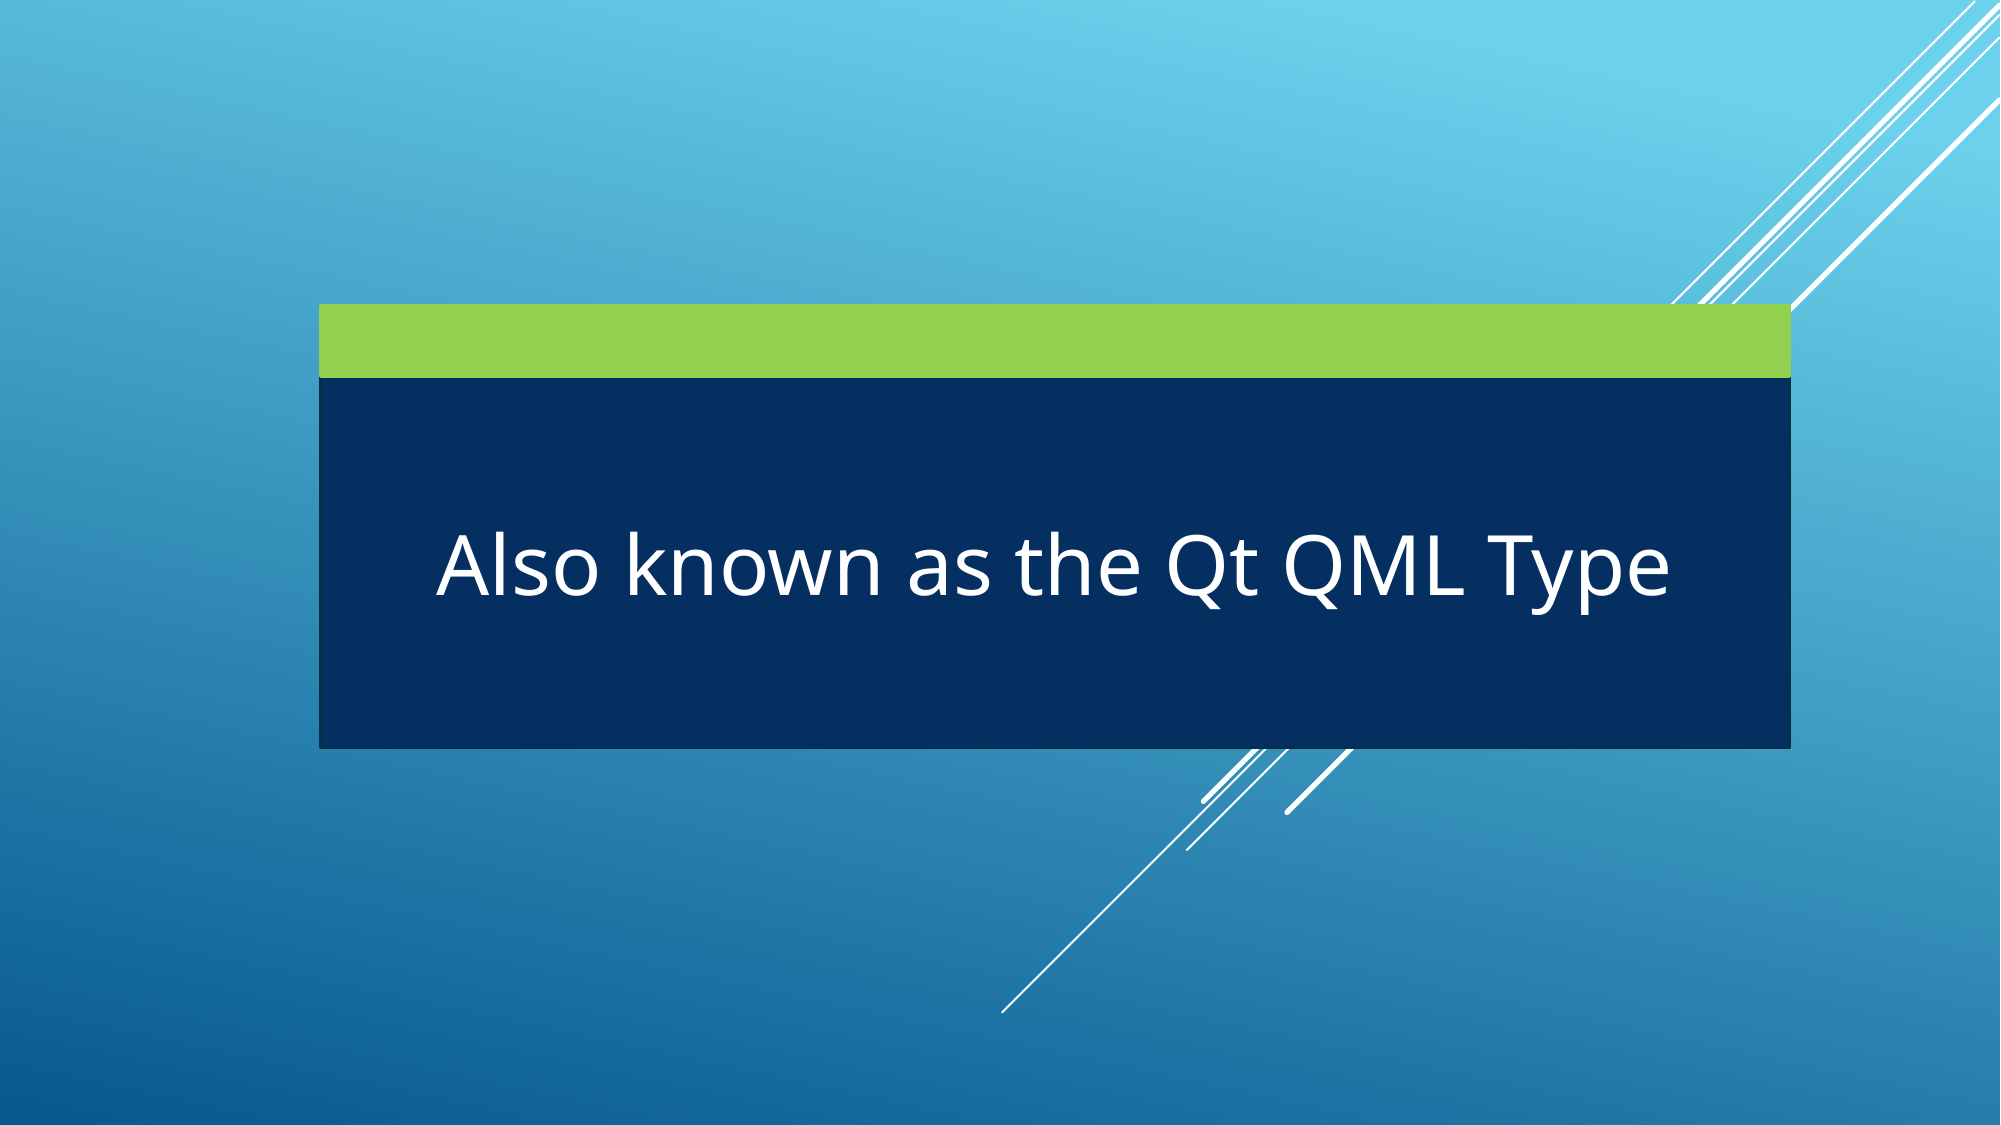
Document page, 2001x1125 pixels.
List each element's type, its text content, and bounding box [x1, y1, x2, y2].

text_box Also known as the Qt QML Type [319, 378, 1791, 749]
text_box [319, 304, 1791, 378]
